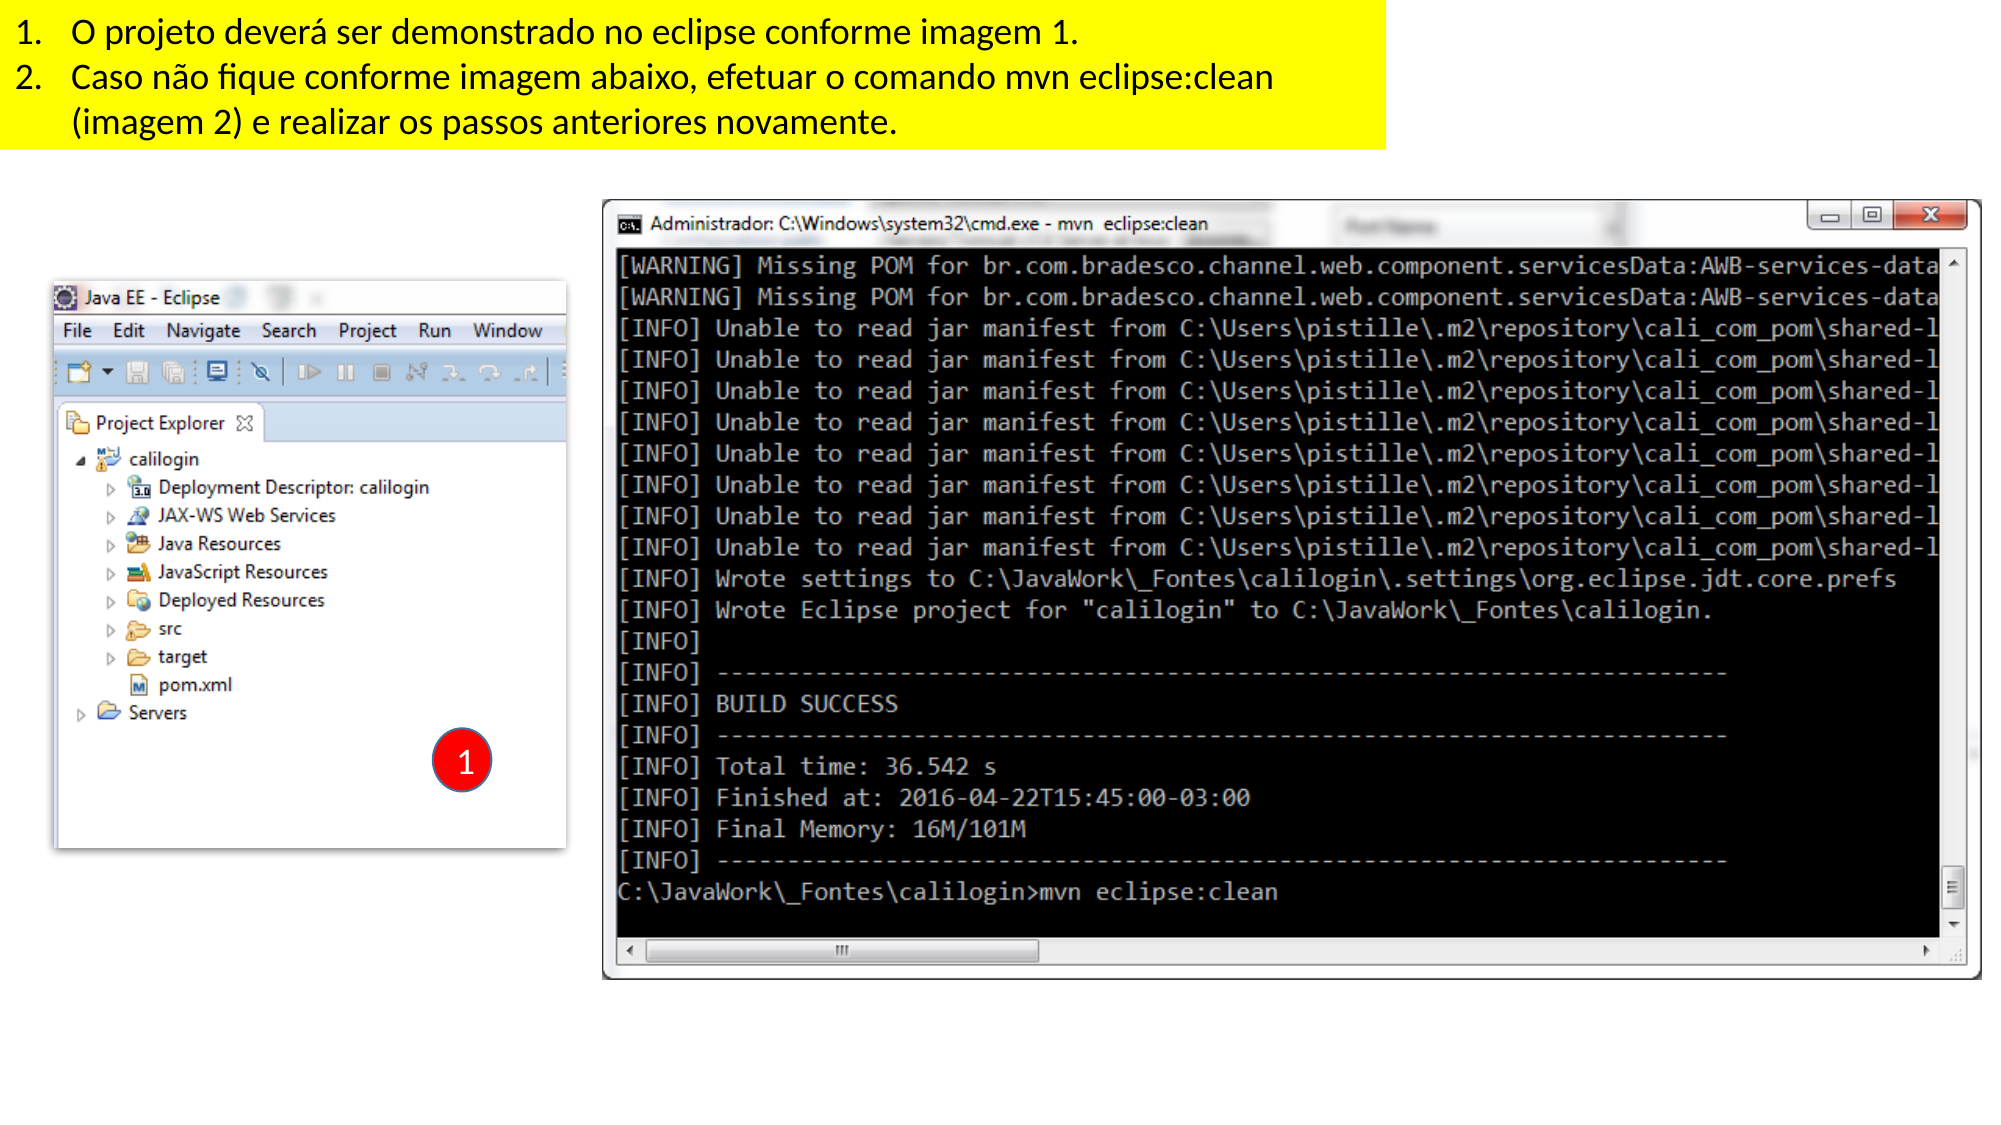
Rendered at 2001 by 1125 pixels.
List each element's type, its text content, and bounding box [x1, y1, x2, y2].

picture [602, 199, 1982, 980]
text_box O projeto deverá ser demonstrado no eclipse conforme imagem 1. Caso não fique conforme imagem abaixo, efetuar o comando mvn eclipse:clean (imagem 2) e realizar os passos anteriores novamente. [0, 0, 1387, 150]
picture [54, 281, 566, 848]
